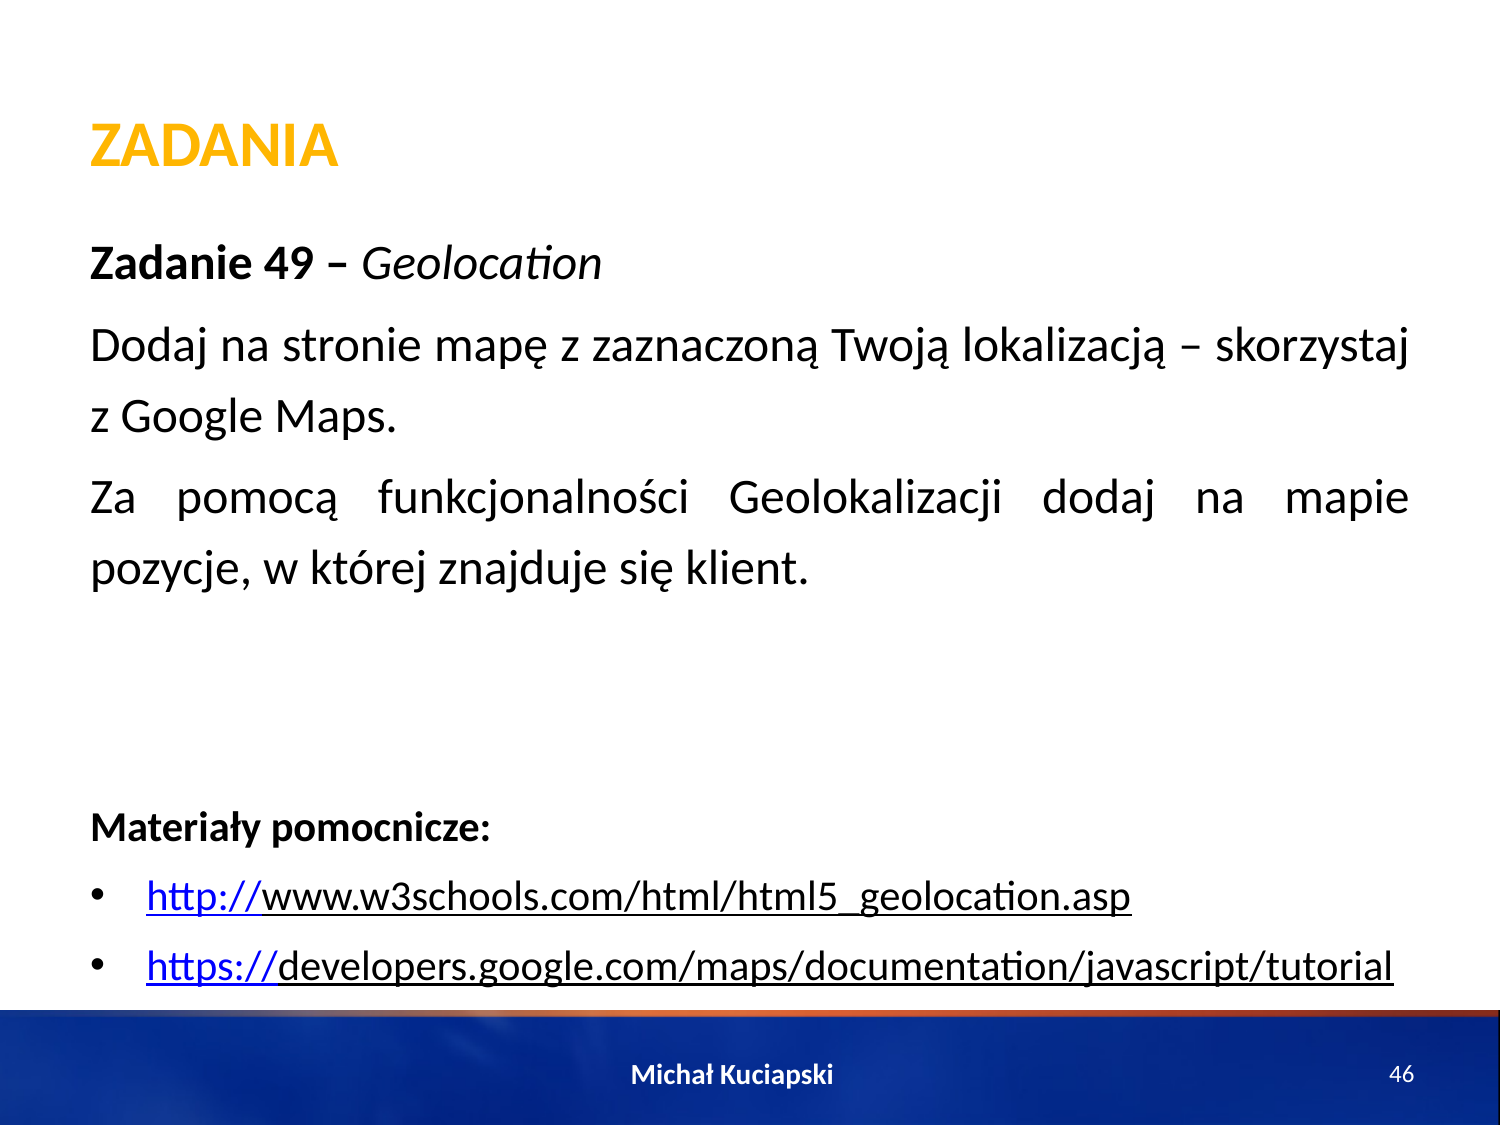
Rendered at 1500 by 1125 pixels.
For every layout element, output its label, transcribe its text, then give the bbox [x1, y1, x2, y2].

footer Michał Kuciapski [281, 1042, 1184, 1103]
picture [0, 1010, 1500, 1125]
title Zadania [75, 93, 1425, 188]
slide_number 46 [1215, 1042, 1430, 1103]
list Zadanie 49 – Geolocation Dodaj na stronie mapę z zaznaczoną Twoją lokalizacją – skorzystaj z Google Maps. Za pomocą funkcjonalności Geolokalizacji dodaj na mapie pozycje, w której znajduje się klient. Materiały pomocnicze: http://www.w3schools.com/html/html5_geolocation.asp https://developers.google.com/maps/documentation/javascript/tutorial [75, 210, 1425, 1000]
